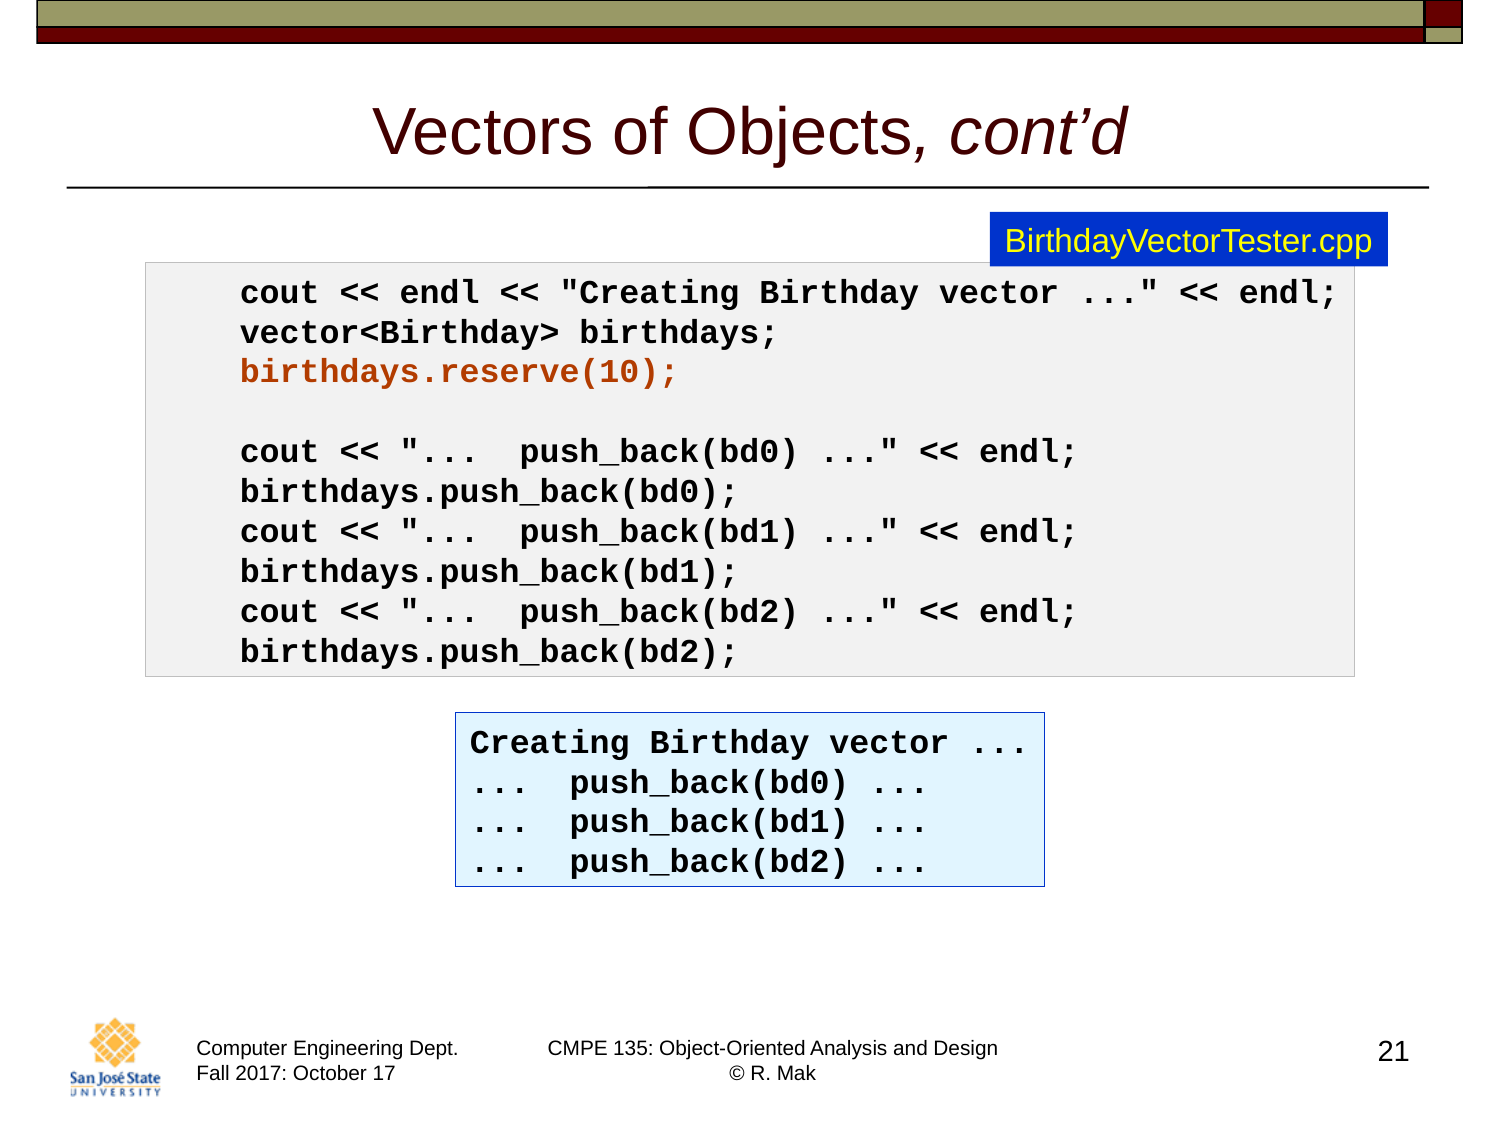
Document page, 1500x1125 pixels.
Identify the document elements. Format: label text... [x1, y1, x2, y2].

picture [60, 1012, 166, 1112]
text_box cout << endl << "Creating Birthday vector ..." << endl; vector<Birthday> birthdays; birthdays.reserve(10); cout << "... push_back(bd0) ..." << endl; birthdays.push_back(bd0); cout << "... push_back(bd1) ..." << endl; birthdays.push_back(bd1); cout << "... push_back(bd2) ..." << endl; birthdays.push_back(bd2); [145, 262, 1355, 677]
slide_number 21 [1335, 1025, 1425, 1100]
text_box BirthdayVectorTester.cpp [989, 211, 1388, 267]
text_box Creating Birthday vector ... ... push_back(bd0) ... ... push_back(bd1) ... ... push_back(bd2) ... [455, 712, 1045, 887]
title Vectors of Objects, cont’d [75, 67, 1425, 175]
